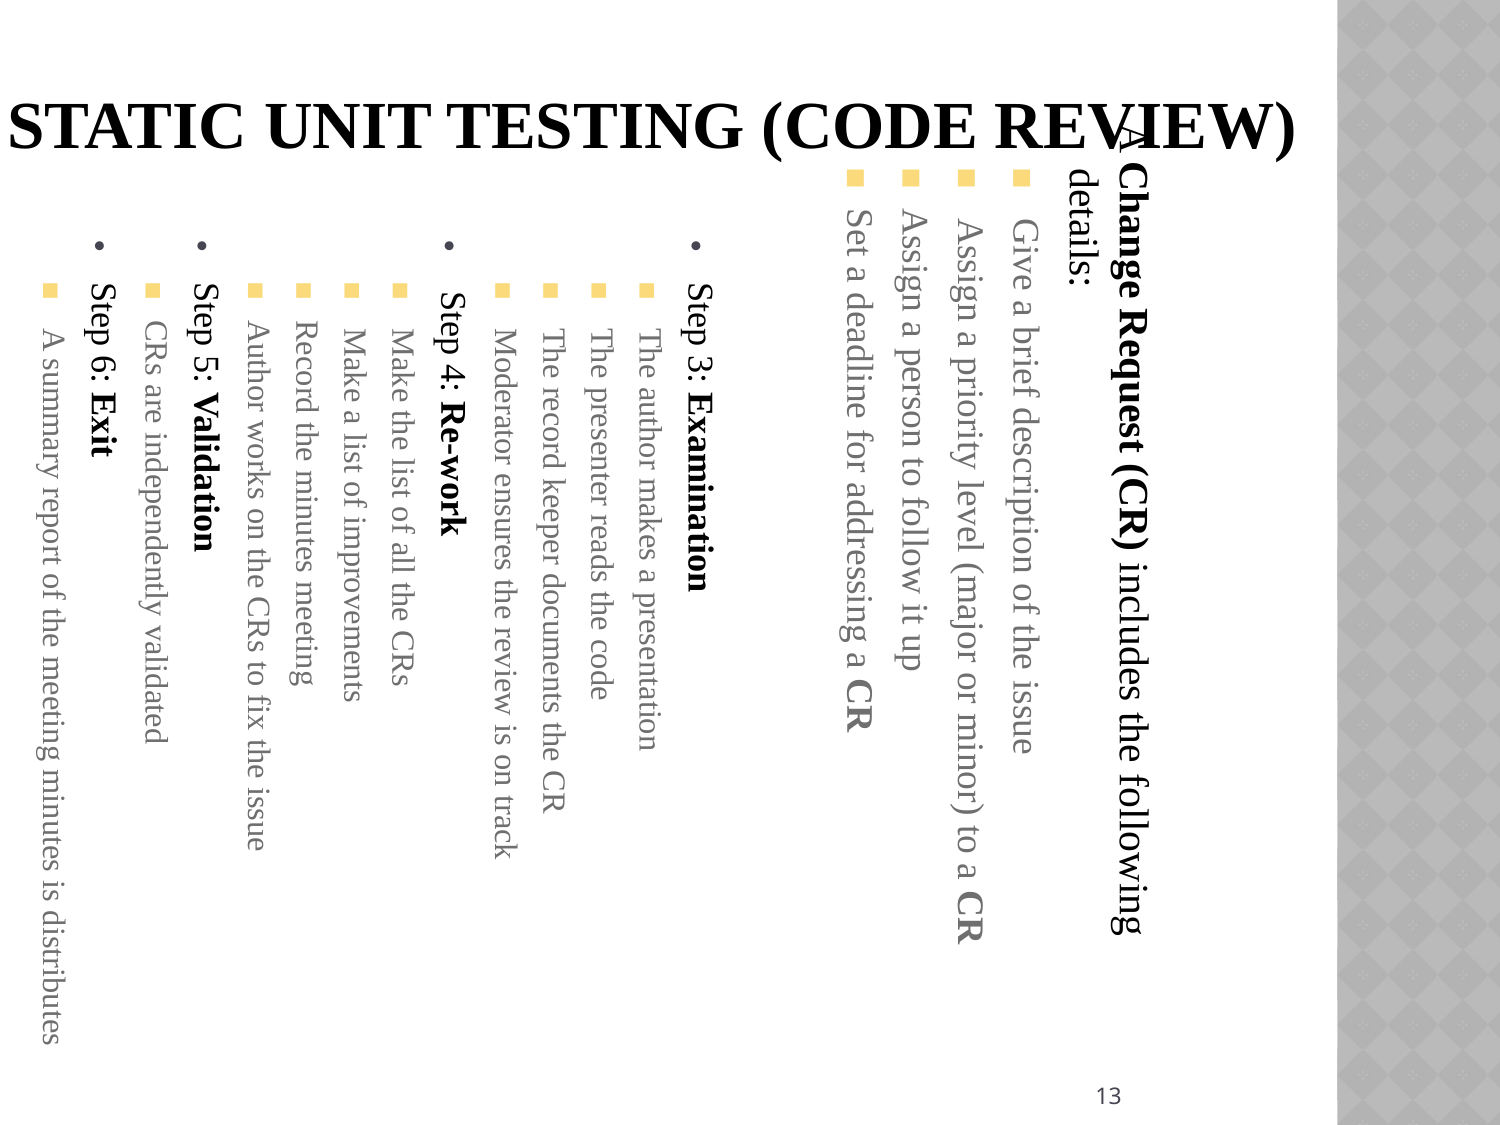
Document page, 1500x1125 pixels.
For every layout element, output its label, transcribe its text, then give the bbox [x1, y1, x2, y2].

slide_number 13 [1025, 1075, 1122, 1113]
title Static Unit Testing (Code Review) [0, 62, 1313, 163]
list A Change Request (CR) includes the following details: Give a brief description of the issue Assign a priority level (major or minor) to a CR Assign a person to follow it up Set a deadline for addressing a CR [777, 108, 1500, 1072]
list Step 3: Examination The author makes a presentation The presenter reads the code The record keeper documents the CR Moderator ensures the review is on track Step 4: Re-work Make the list of all the CRs Make a list of improvements Record the minutes meeting Author works on the CRs to fix the issue Step 5: Validation CRs are independently validated Step 6: Exit A summary report of the meeting minutes is distributes [29, 224, 753, 1072]
